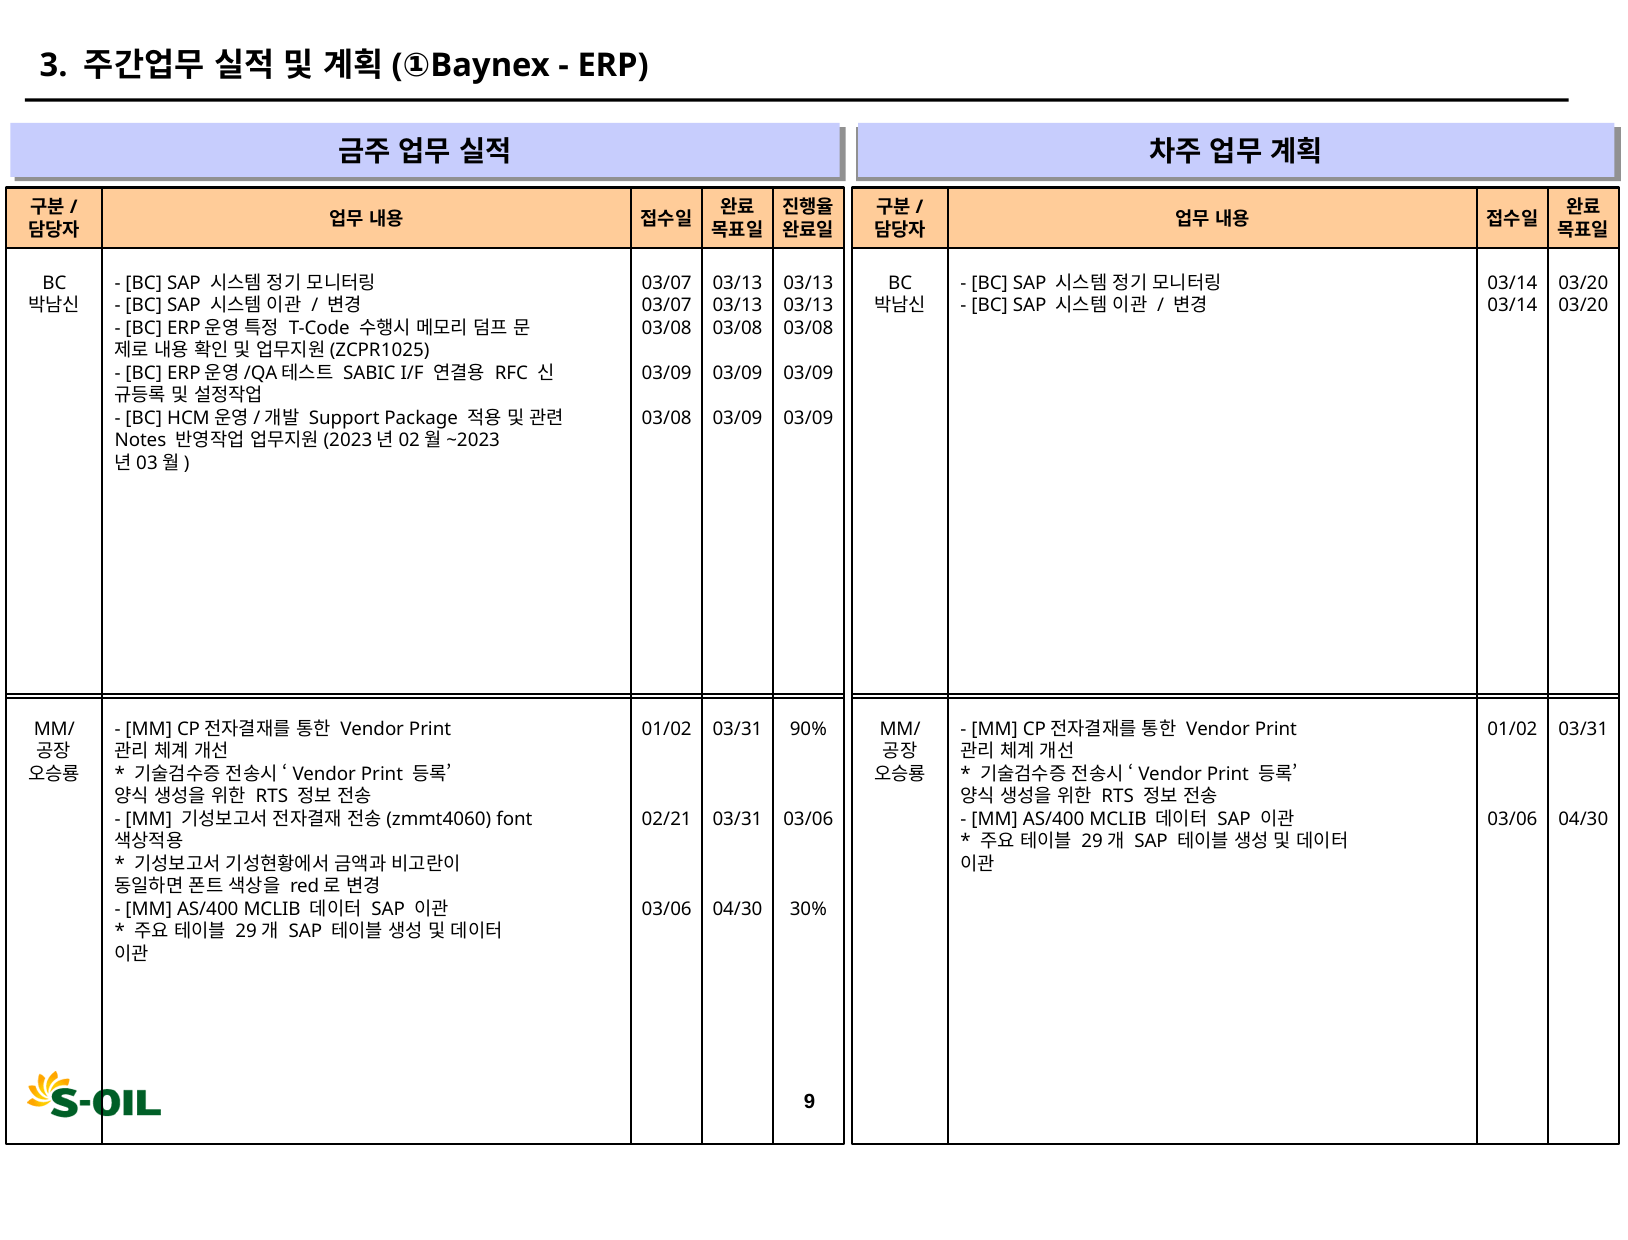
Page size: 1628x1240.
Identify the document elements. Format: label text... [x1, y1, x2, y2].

text_box BC 박남신 [852, 247, 947, 693]
text_box [947, 247, 1478, 693]
text_box 구분/ 담당자 [852, 187, 947, 247]
text_box 03/07 03/07 03/08 03/09 03/08 [632, 247, 702, 693]
text_box 01/02 03/06 [1478, 693, 1548, 1144]
text_box BC 박남신 [6, 247, 102, 693]
text_box 구분/ 담당자 [6, 187, 102, 247]
text_box 03/31 04/30 [1548, 693, 1619, 1144]
text_box 03/31 03/31 04/30 [702, 693, 772, 1144]
text_box 업무 내용 [102, 187, 631, 247]
text_box 완료 목표일 [1547, 187, 1619, 247]
text_box 90% 03/06 30% [772, 693, 844, 1144]
text_box 03/13 03/13 03/08 03/09 03/09 [702, 247, 772, 693]
text_box [102, 247, 632, 693]
text_box 금주 업무 실적 [10, 122, 840, 177]
text_box 접수일 [631, 187, 702, 247]
text_box 업무 내용 [947, 187, 1477, 247]
text_box " " [856, 127, 1621, 182]
text_box [947, 693, 1478, 1144]
text_box 03/14 03/14 [1478, 247, 1548, 693]
text_box 03/20 03/20 [1548, 247, 1619, 693]
text_box 진행율 완료일 [772, 187, 844, 247]
text_box 완료 목표일 [702, 187, 772, 247]
text_box [102, 693, 632, 1144]
text_box 01/02 02/21 03/06 [632, 693, 702, 1144]
text_box 03/13 03/13 03/08 03/09 03/09 [772, 247, 844, 693]
text_box 접수일 [1477, 187, 1547, 247]
text_box " " [14, 127, 846, 182]
text_box 차주 업무 계획 [858, 122, 1615, 177]
text_box MM/ 공장 오승룡 [852, 693, 947, 1144]
text_box MM/ 공장 오승룡 [6, 693, 102, 1144]
text_box 3. 주간업무 실적 및 계획(①Baynex - ERP) [39, 43, 1019, 107]
